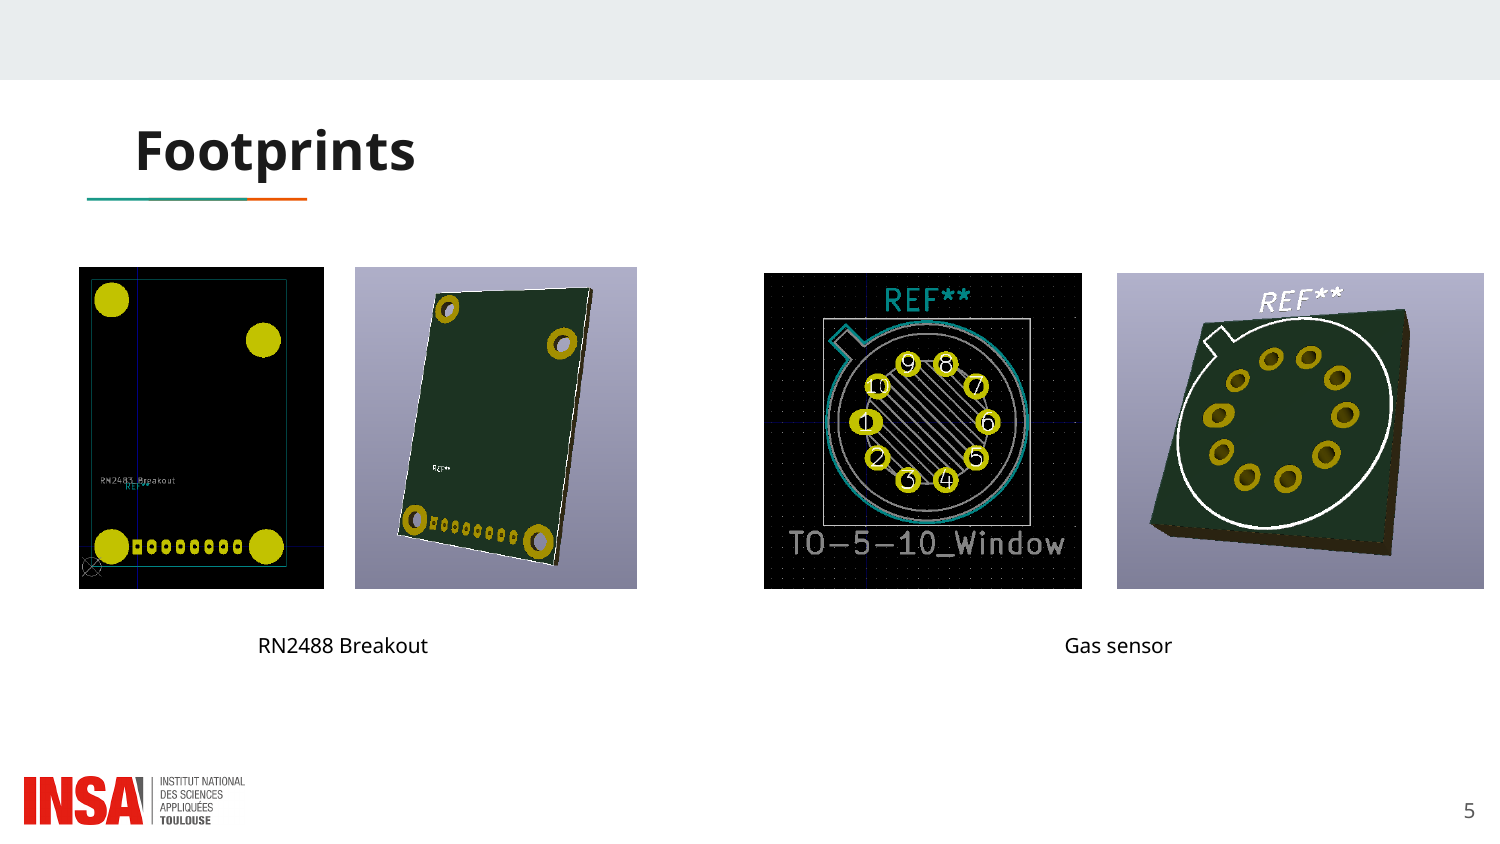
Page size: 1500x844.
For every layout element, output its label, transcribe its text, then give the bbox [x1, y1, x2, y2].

picture [24, 776, 245, 825]
text_box RN2488 Breakout [154, 617, 532, 681]
picture [1116, 272, 1485, 589]
slide_number ‹#› [1400, 779, 1491, 844]
picture [355, 267, 637, 589]
text_box Gas sensor [929, 617, 1308, 681]
picture [79, 267, 324, 589]
title Footprints [119, 101, 1381, 189]
picture [764, 272, 1082, 589]
